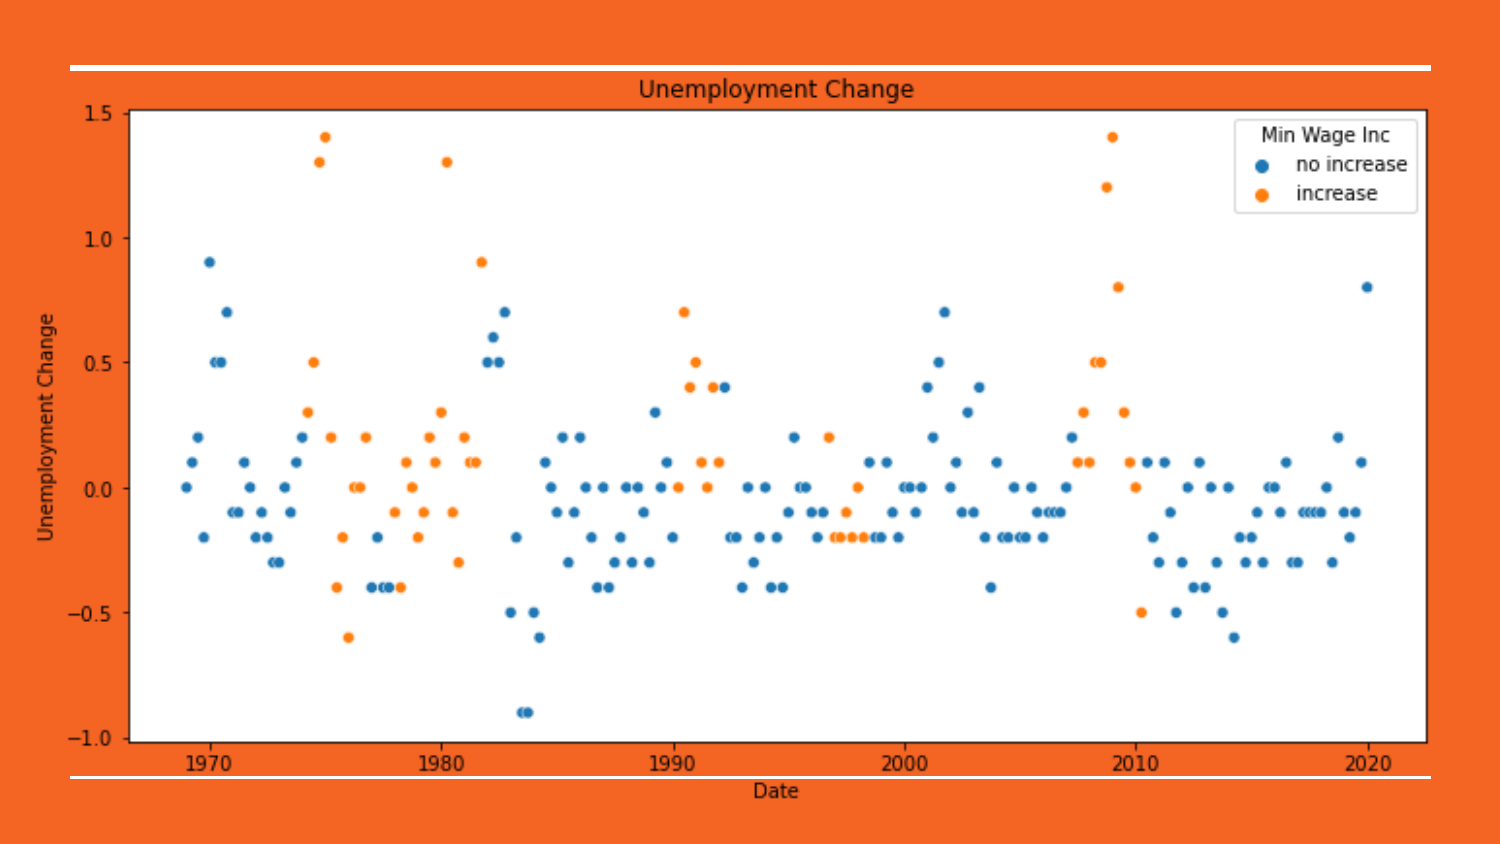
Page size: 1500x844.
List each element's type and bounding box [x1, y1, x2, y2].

picture [26, 65, 1440, 817]
